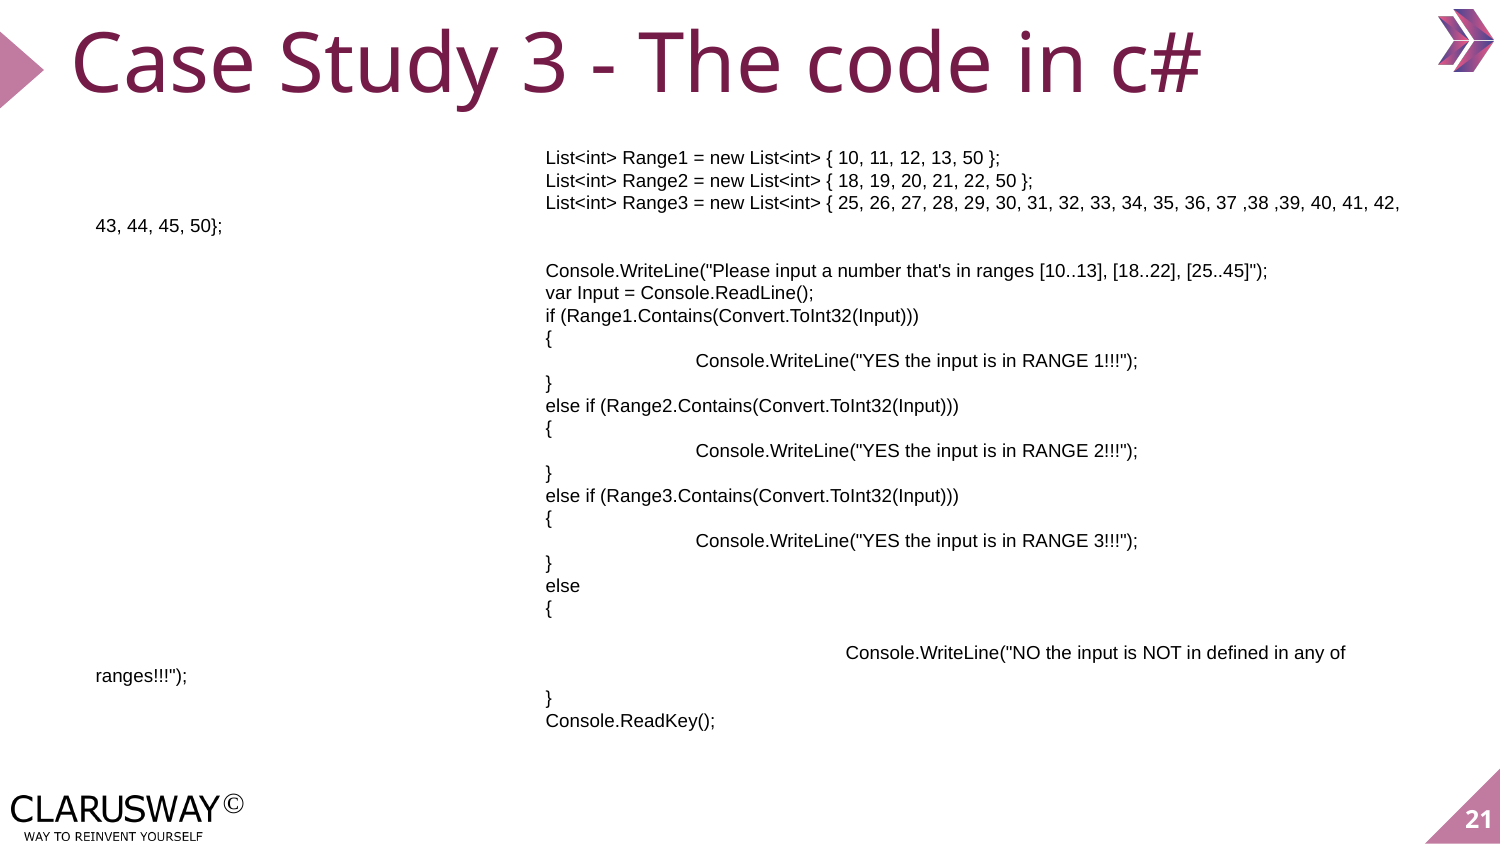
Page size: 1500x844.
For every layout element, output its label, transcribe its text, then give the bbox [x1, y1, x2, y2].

title Case Study 3 - The code in c# [70, 28, 1410, 117]
picture [11, 795, 220, 841]
picture [1438, 9, 1494, 72]
slide_number ‹#› [1418, 760, 1494, 838]
text_box List<int> Range1 = new List<int> { 10, 11, 12, 13, 50 }; List<int> Range2 = new List<int> { 18, 19, 20, 21, 22, 50 }; List<int> Range3 = new List<int> { 25, 26, 27, 28, 29, 30, 31, 32, 33, 34, 35, 36, 37 ,38 ,39, 40, 41, 42, 43, 44, 45, 50}; Console.WriteLine("Please input a number that's in ranges [10..13], [18..22], [25..45]"); var Input = Console.ReadLine(); if (Range1.Contains(Convert.ToInt32(Input))) { Console.WriteLine("YES the input is in RANGE 1!!!"); } else if (Range2.Contains(Convert.ToInt32(Input))) { Console.WriteLine("YES the input is in RANGE 2!!!"); } else if (Range3.Contains(Convert.ToInt32(Input))) { Console.WriteLine("YES the input is in RANGE 3!!!"); } else { Console.WriteLine("NO the input is NOT in defined in any of ranges!!!"); } Console.ReadKey(); [80, 130, 1420, 769]
